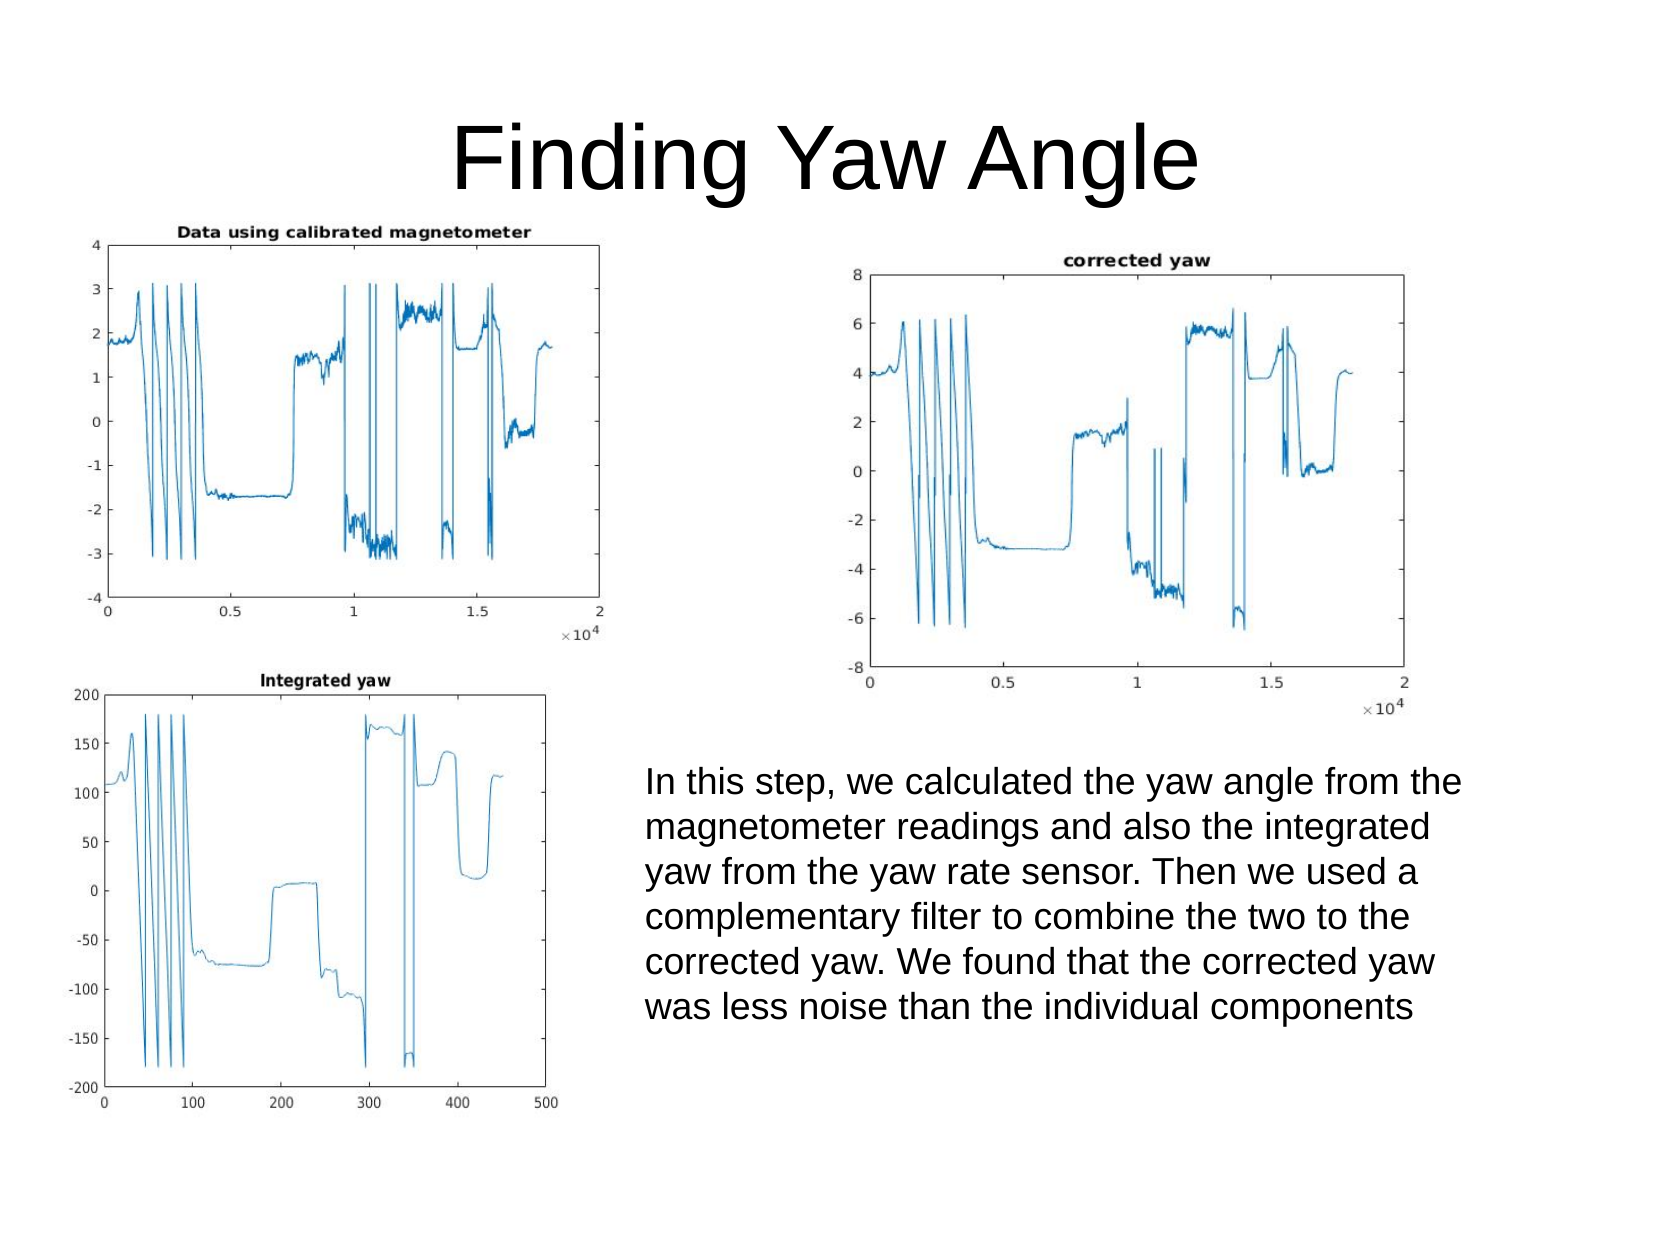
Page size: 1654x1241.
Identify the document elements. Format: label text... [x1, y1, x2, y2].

text_box In this step, we calculated the yaw angle from the magnetometer readings and also the integrated yaw from the yaw rate sensor. Then we used a complementary filter to combine the two to the corrected yaw. We found that the corrected yaw was less noise than the individual components [629, 750, 1515, 1017]
picture [29, 659, 601, 1141]
picture [779, 239, 1471, 721]
text_box Finding Yaw Angle [82, 49, 1571, 257]
picture [24, 213, 661, 646]
